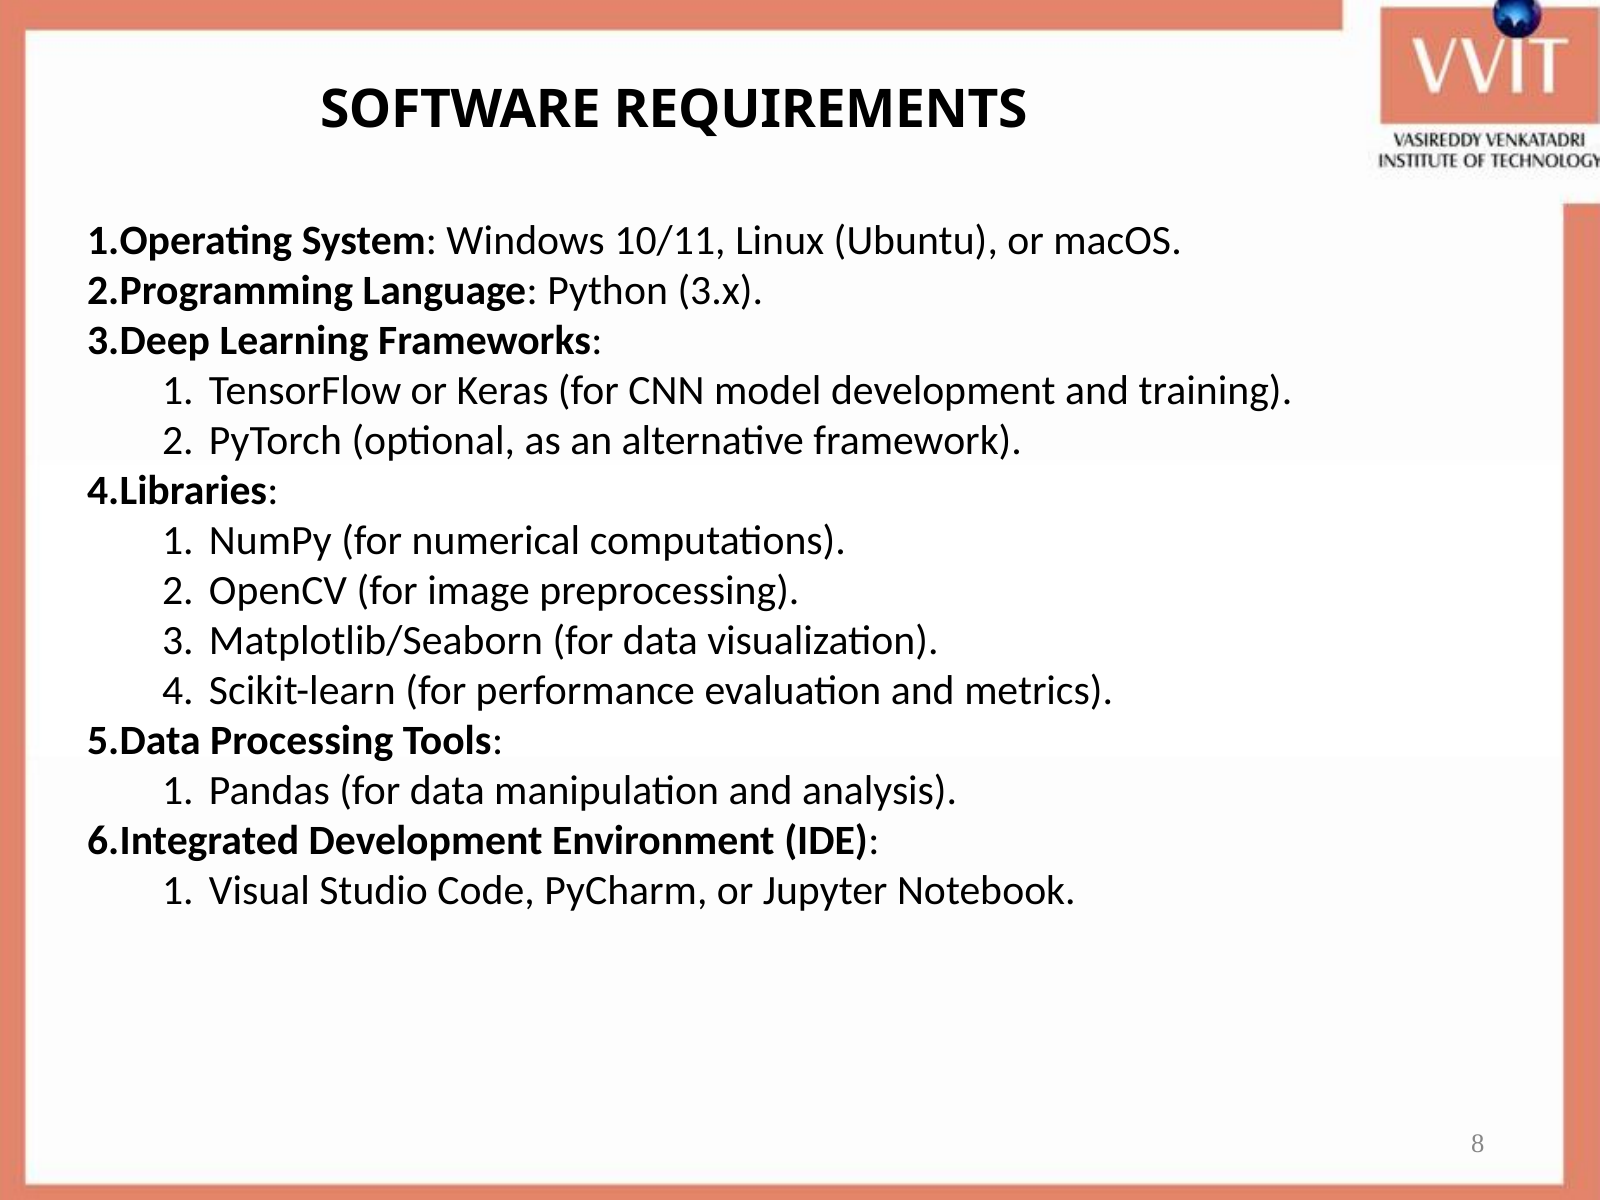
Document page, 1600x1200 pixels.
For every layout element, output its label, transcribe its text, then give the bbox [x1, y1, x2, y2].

text_box [0, 0, 1600, 1200]
text_box 8 [1471, 1125, 1512, 1158]
text_box SOFTWARE REQUIREMENTS [320, 74, 1214, 139]
text_box Operating System: Windows 10/11, Linux (Ubuntu), or macOS. Programming Language: Python (3.x). Deep Learning Frameworks: TensorFlow or Keras (for CNN model development and training). PyTorch (optional, as an alternative framework). Libraries: NumPy (for numerical computations). OpenCV (for image preprocessing). Matplotlib/Seaborn (for data visualization). Scikit-learn (for performance evaluation and metrics). Data Processing Tools: Pandas (for data manipulation and analysis). Integrated Development Environment (IDE): Visual Studio Code, PyCharm, or Jupyter Notebook. [72, 205, 1509, 921]
